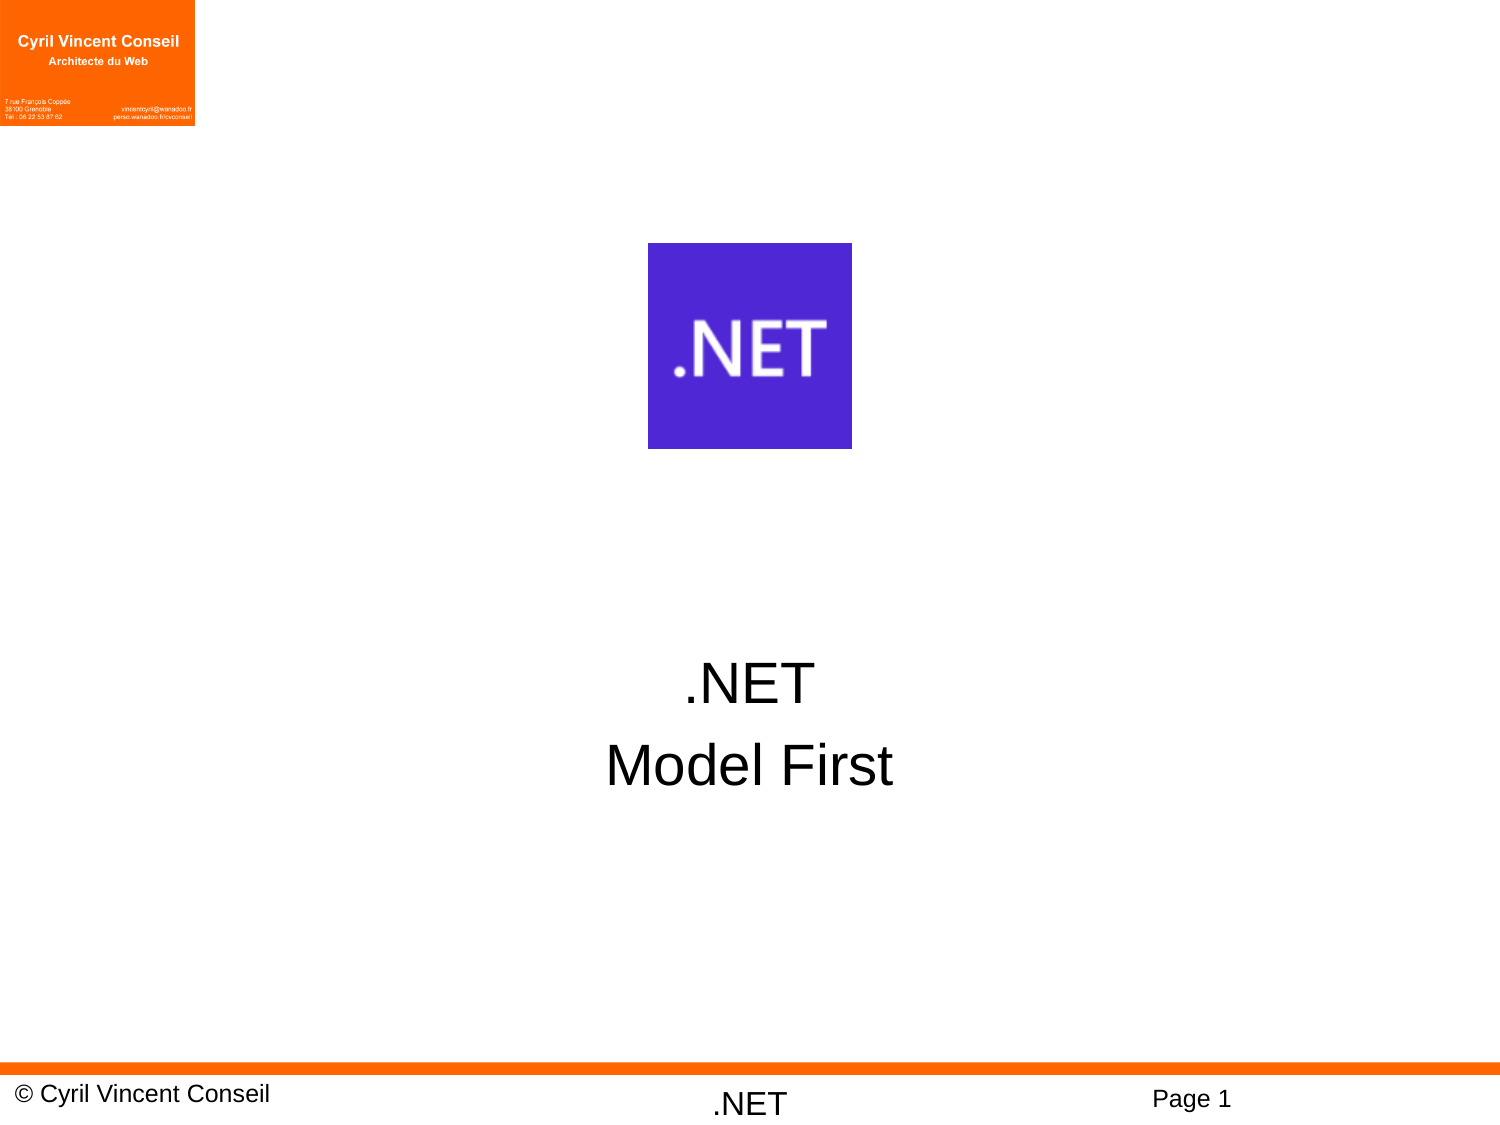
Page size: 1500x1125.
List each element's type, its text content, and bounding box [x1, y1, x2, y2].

subtitle .NET Model First [225, 637, 1275, 925]
picture [0, 0, 195, 126]
picture [648, 243, 852, 449]
